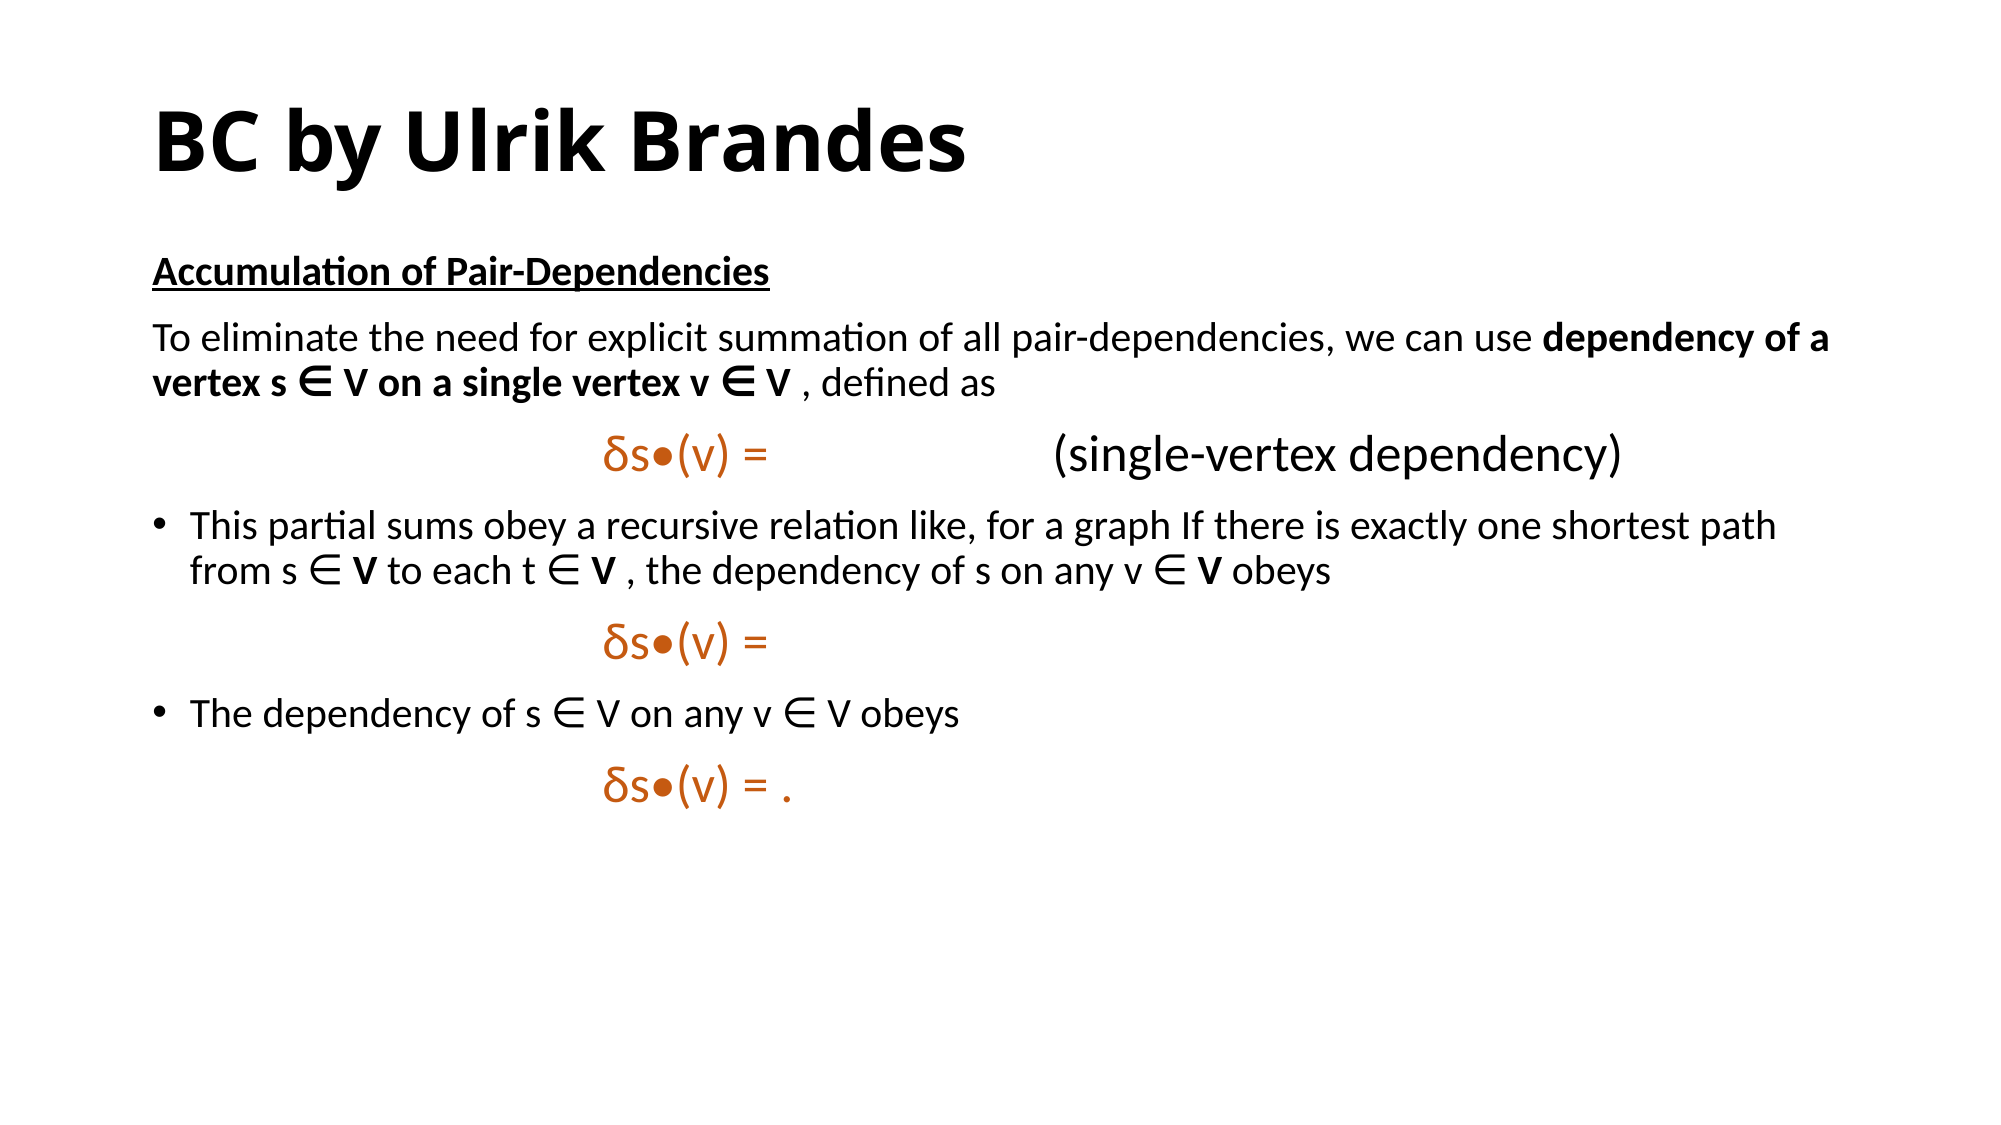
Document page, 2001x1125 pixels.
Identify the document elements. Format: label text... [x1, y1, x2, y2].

title BC by Ulrik Brandes [137, 59, 1863, 229]
